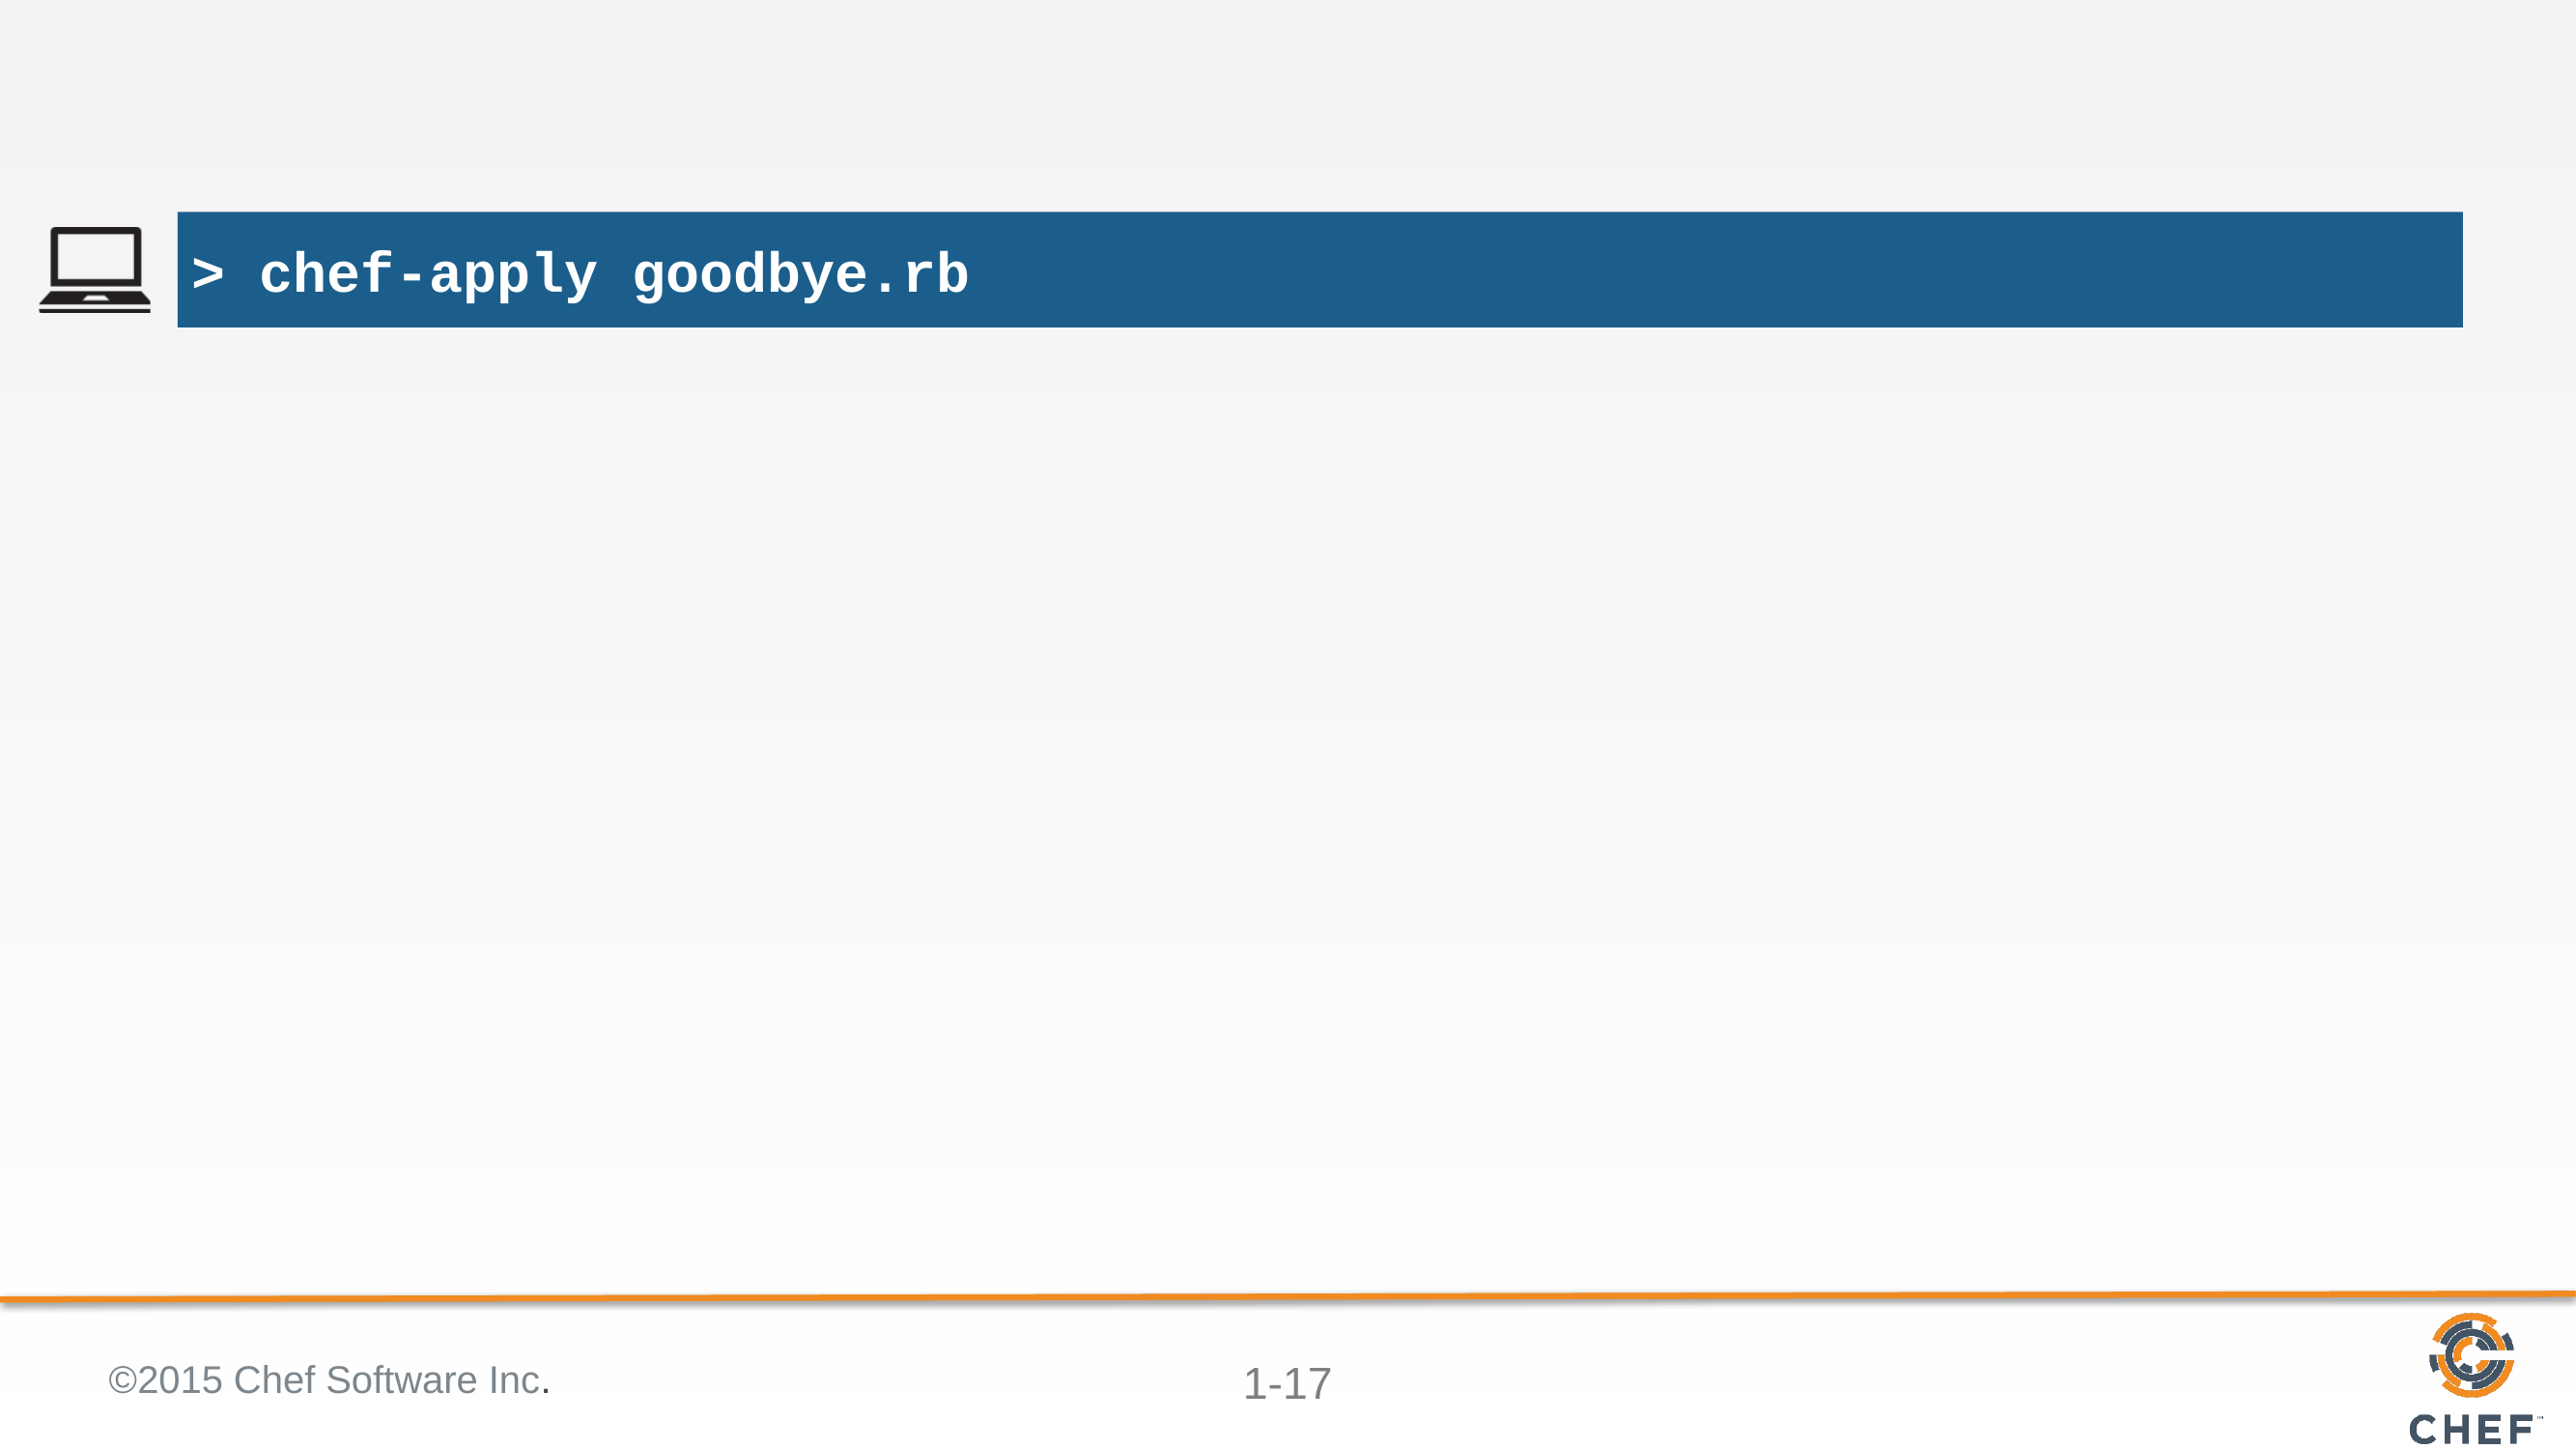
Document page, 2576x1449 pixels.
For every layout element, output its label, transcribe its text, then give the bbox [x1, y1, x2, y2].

list > chef-apply goodbye.rb [177, 212, 2463, 327]
picture [2399, 1297, 2551, 1449]
